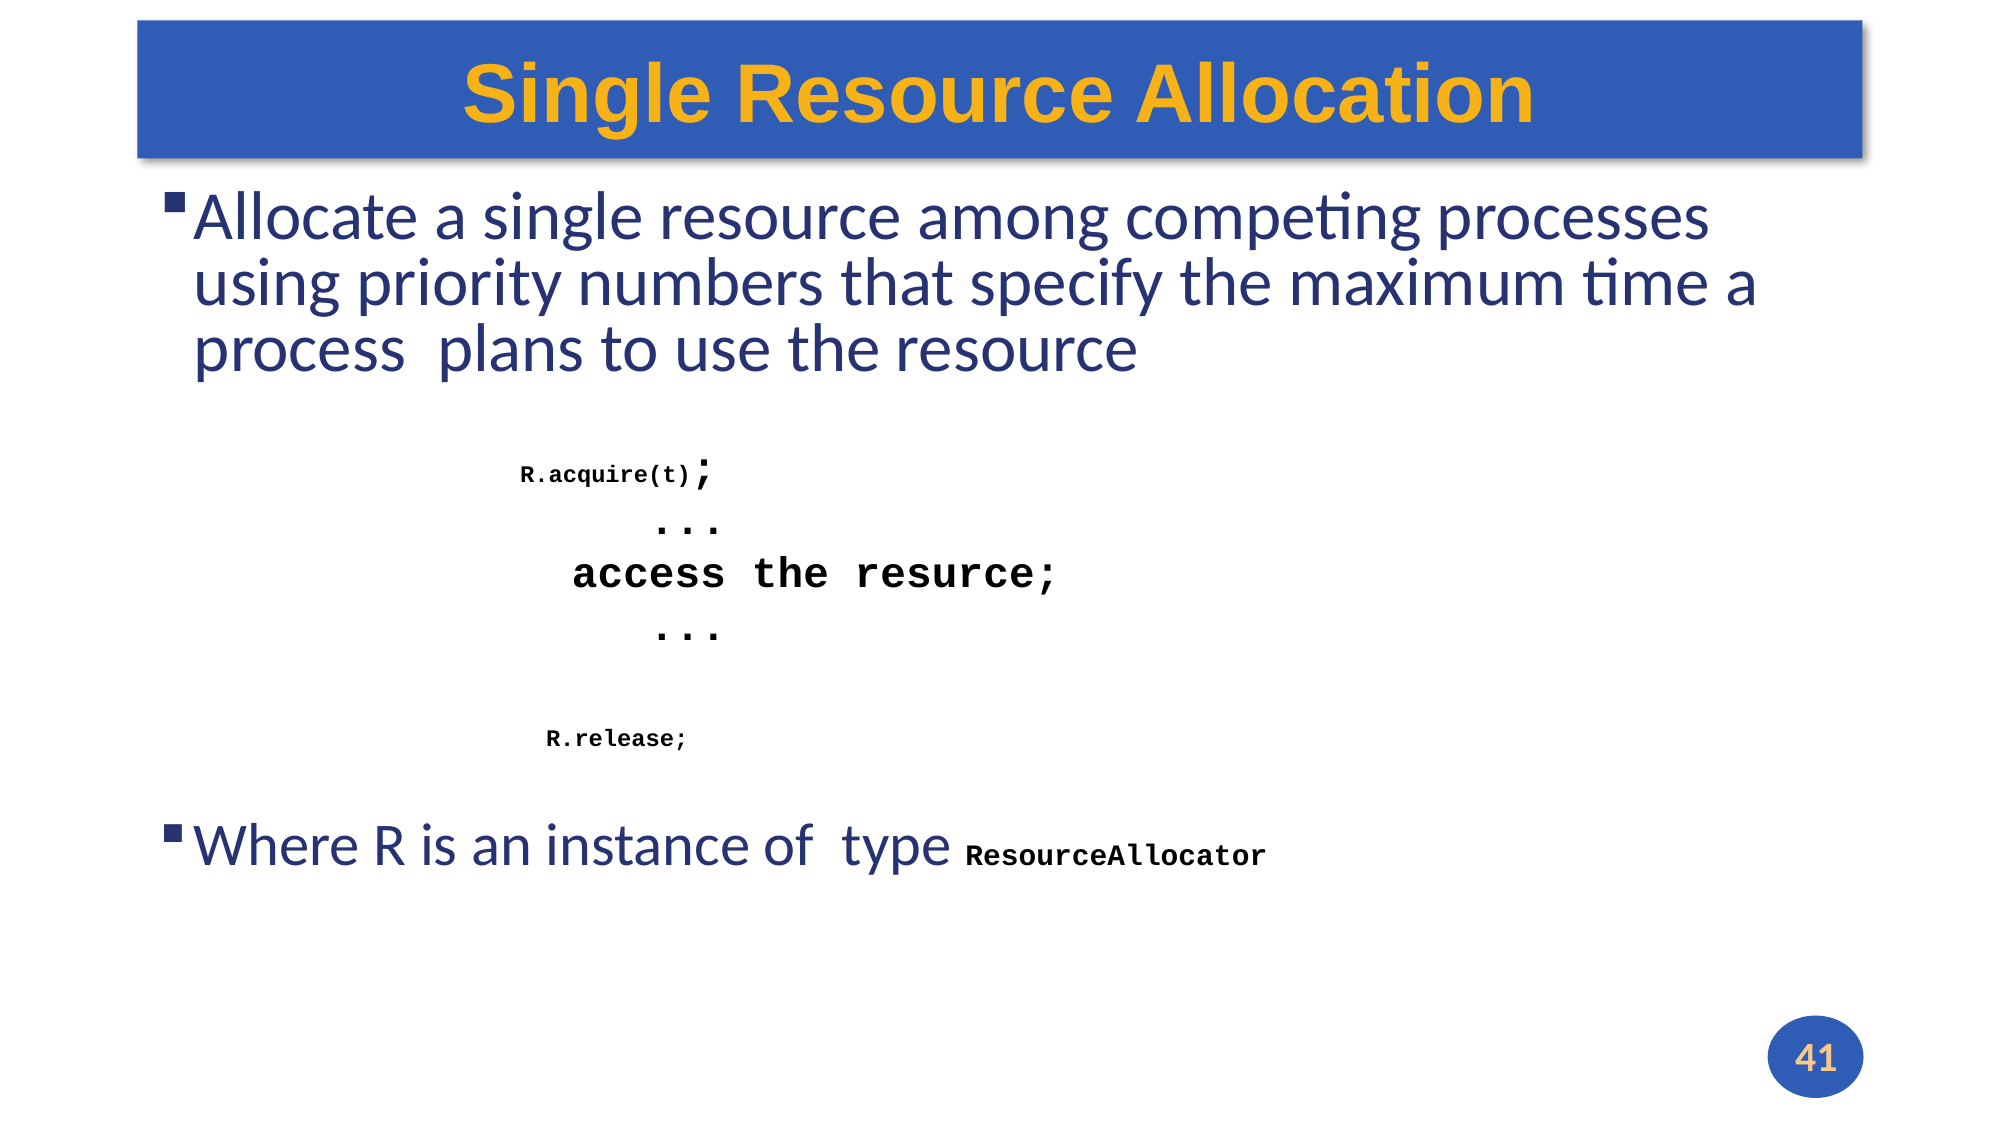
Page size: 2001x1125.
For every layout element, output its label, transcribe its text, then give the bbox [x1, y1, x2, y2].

text_box Single Resource Allocation [137, 24, 1863, 154]
slide_number 41 [1767, 1015, 1866, 1095]
list Allocate a single resource among competing processes using priority numbers that specify the maximum time a process plans to use the resource R.acquire(t); ... access the resurce; ... R.release; Where R is an instance of type ResourceAllocator [144, 179, 1864, 1058]
